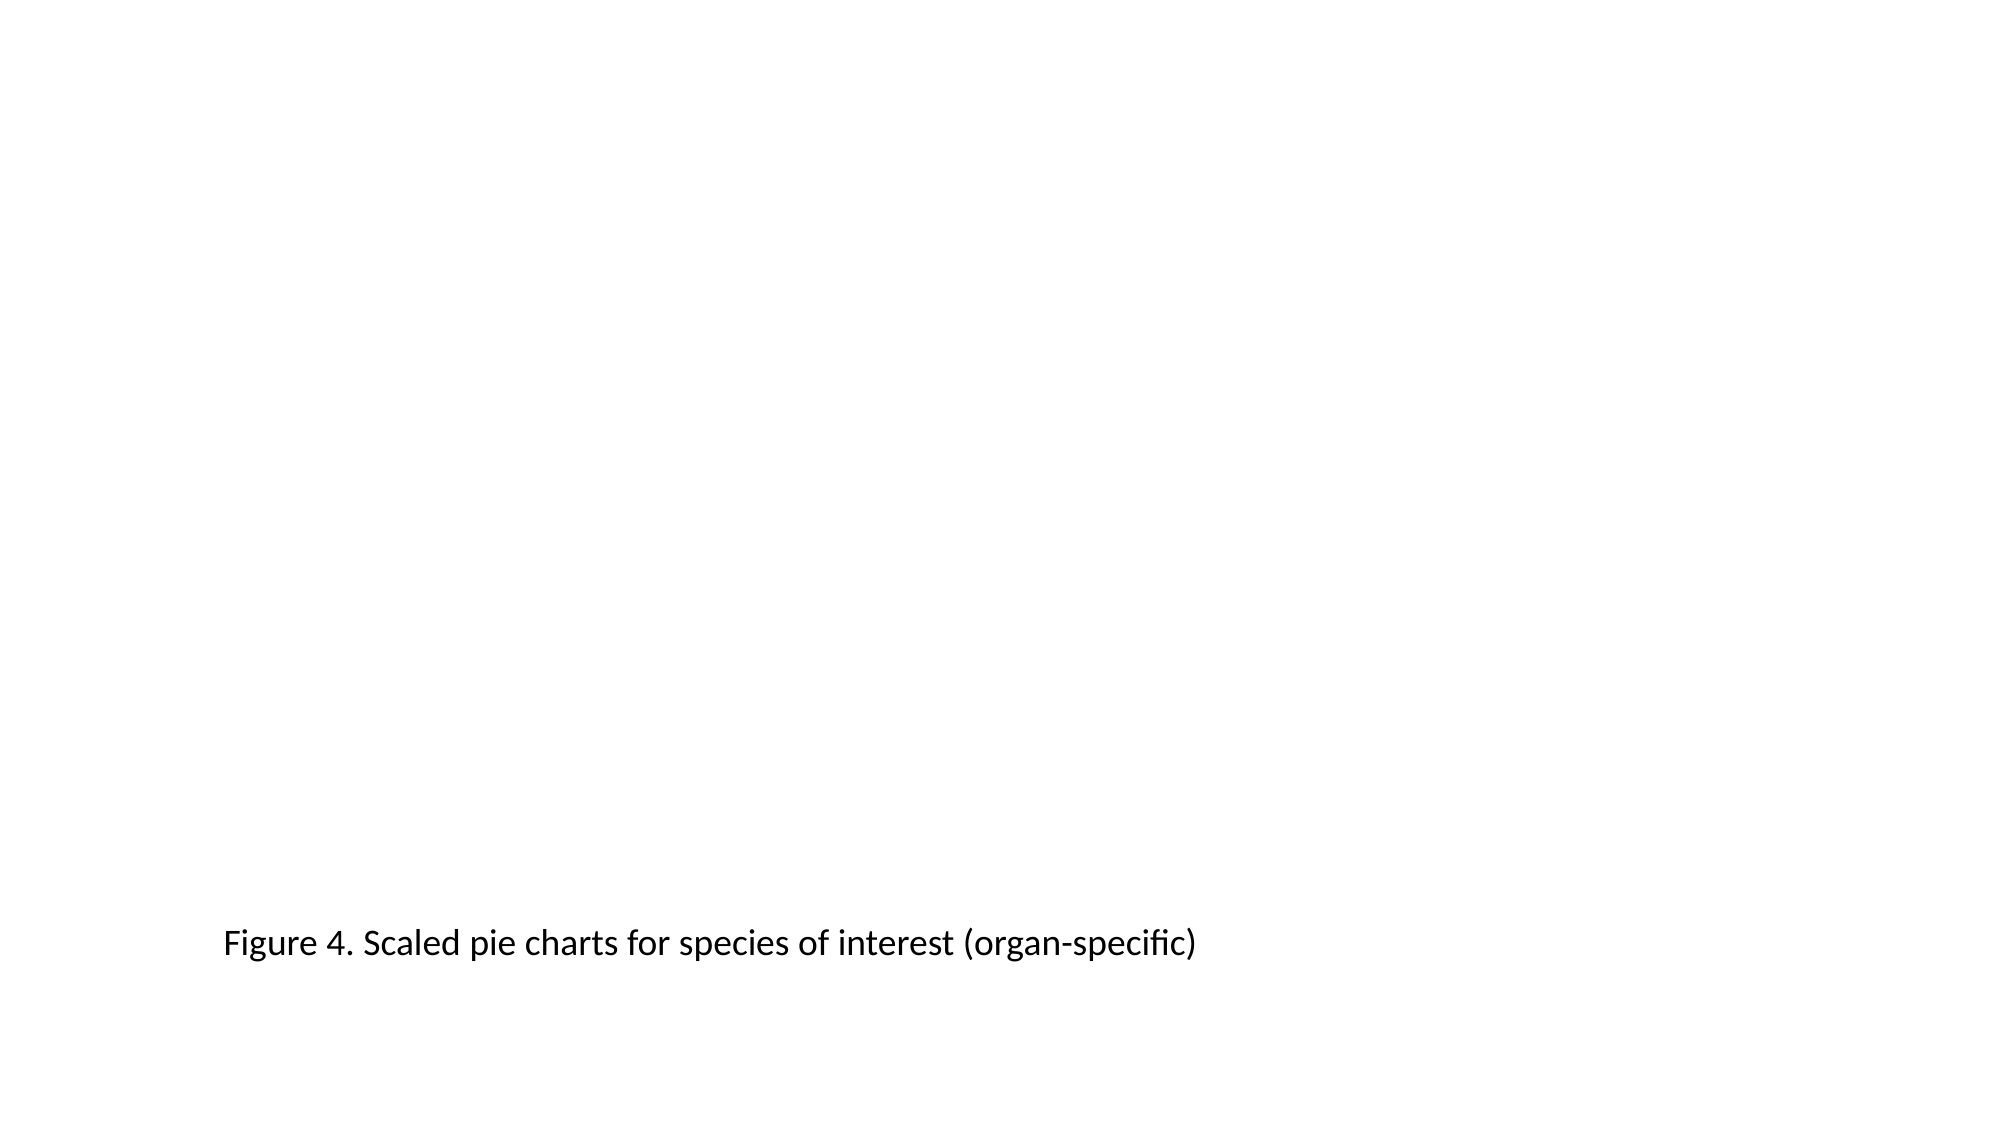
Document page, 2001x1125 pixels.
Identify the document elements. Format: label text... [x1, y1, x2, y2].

text_box Figure 4. Scaled pie charts for species of interest (organ-specific) [208, 910, 1213, 971]
